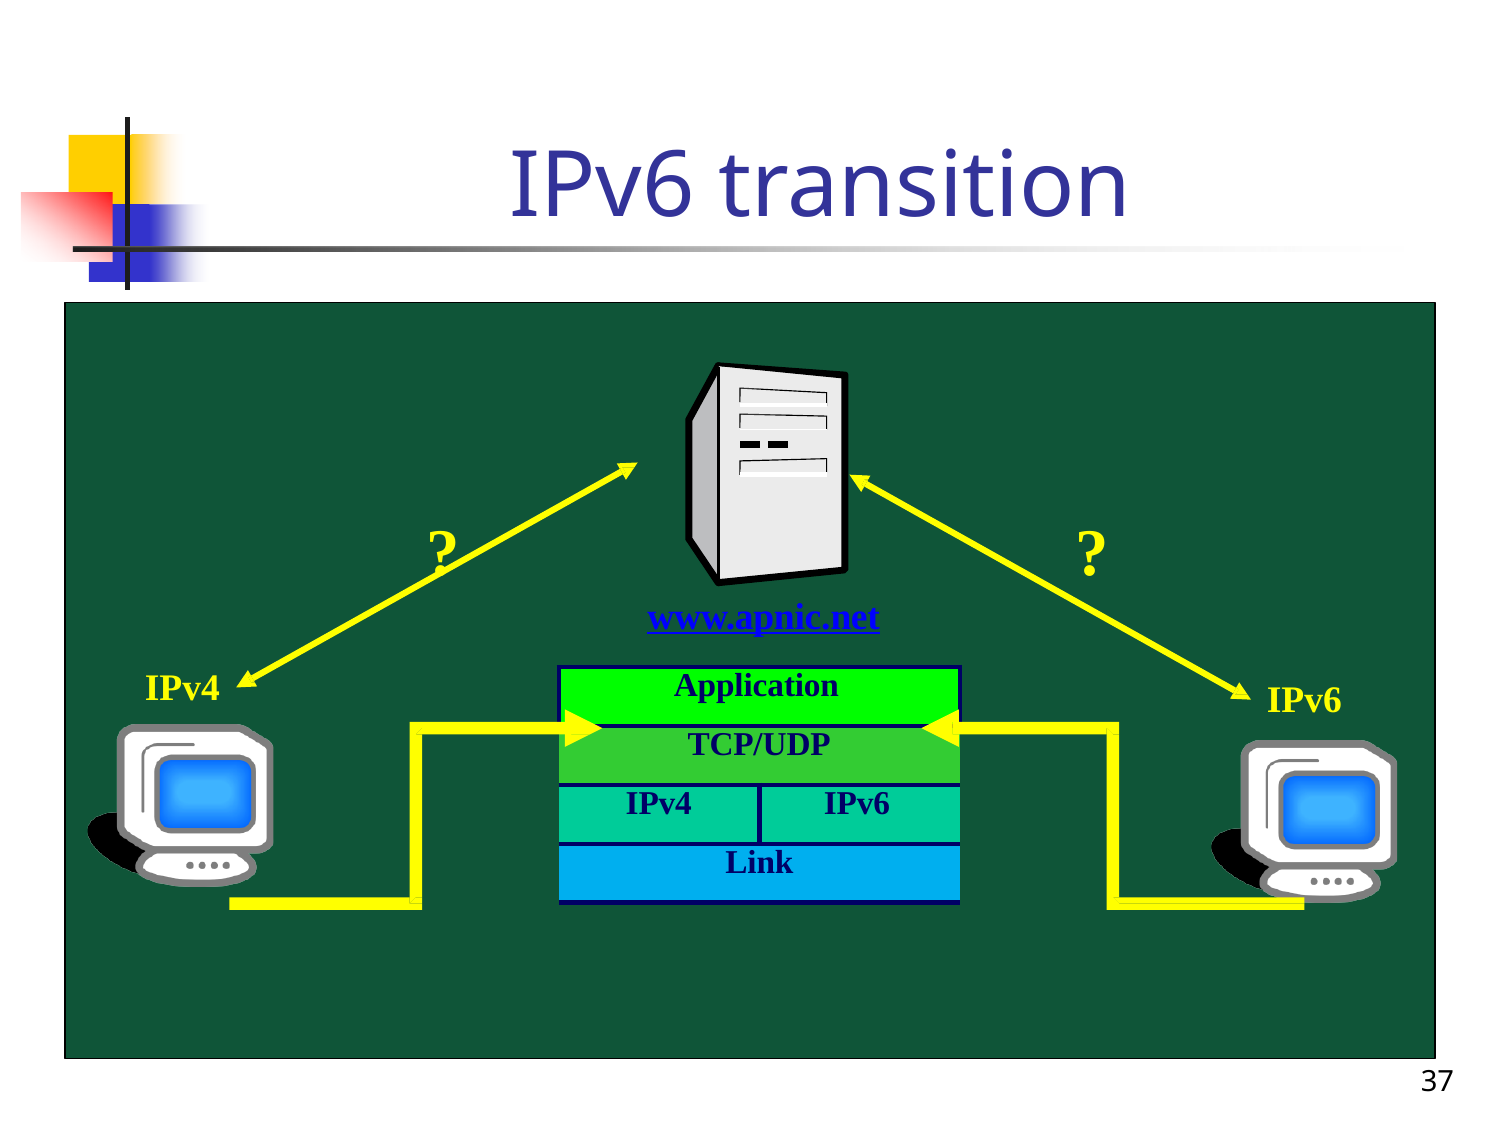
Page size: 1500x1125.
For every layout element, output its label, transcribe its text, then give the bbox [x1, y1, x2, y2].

text_box [236, 579, 423, 688]
table_cell TCP/UDP [559, 728, 960, 783]
text_box ? [423, 508, 462, 589]
text_box IPv4 [142, 662, 222, 709]
text_box [685, 362, 718, 586]
title IPv6 transition [62, 125, 1438, 236]
text_box [715, 362, 849, 587]
text_box ? [1073, 508, 1112, 589]
text_box [1211, 740, 1398, 903]
text_box [719, 367, 841, 578]
picture [20, 192, 1423, 282]
table_cell IPv6 [762, 787, 960, 842]
text_box [921, 709, 1305, 910]
text_box [229, 709, 603, 910]
text_box [739, 458, 828, 474]
text_box [739, 413, 828, 430]
text_box [693, 376, 718, 574]
text_box IPv6 [1264, 675, 1345, 721]
slide_number 37 [1386, 1059, 1457, 1094]
text_box [462, 462, 638, 565]
table_cell Link [559, 846, 960, 900]
table_cell IPv4 [559, 787, 757, 842]
table_header Application [561, 669, 958, 724]
text_box www.apnic.net [645, 592, 886, 638]
text_box [87, 724, 274, 887]
text_box [64, 302, 1436, 1059]
text_box [849, 474, 1252, 700]
text_box [739, 387, 828, 406]
